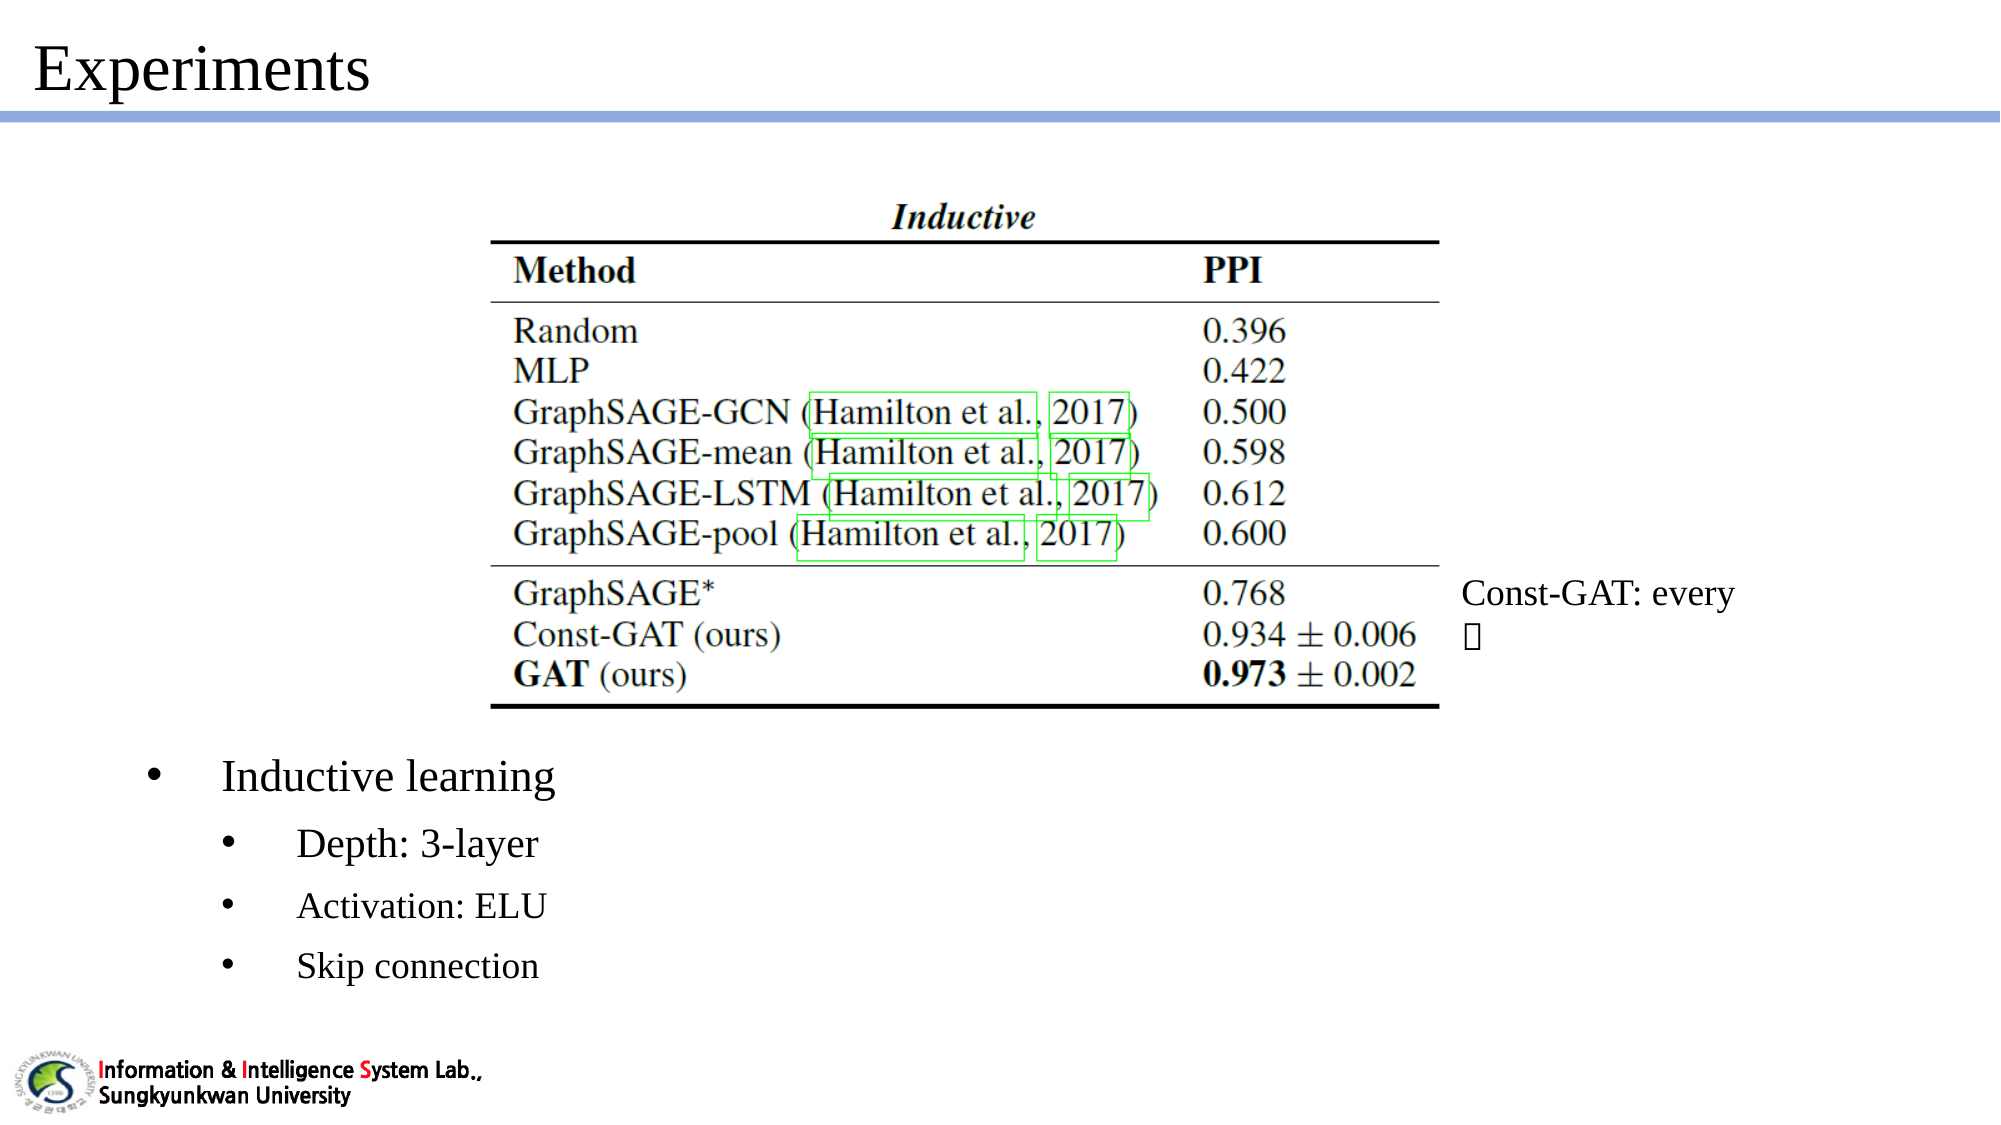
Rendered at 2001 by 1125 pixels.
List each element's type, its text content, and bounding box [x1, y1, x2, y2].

text_box Inductive learning Depth: 3-layer Activation: ELU Skip connection [56, 732, 1944, 998]
picture [487, 188, 1447, 729]
picture [0, 1039, 497, 1120]
text_box [0, 110, 2000, 123]
text_box Experiments [0, 10, 1858, 109]
